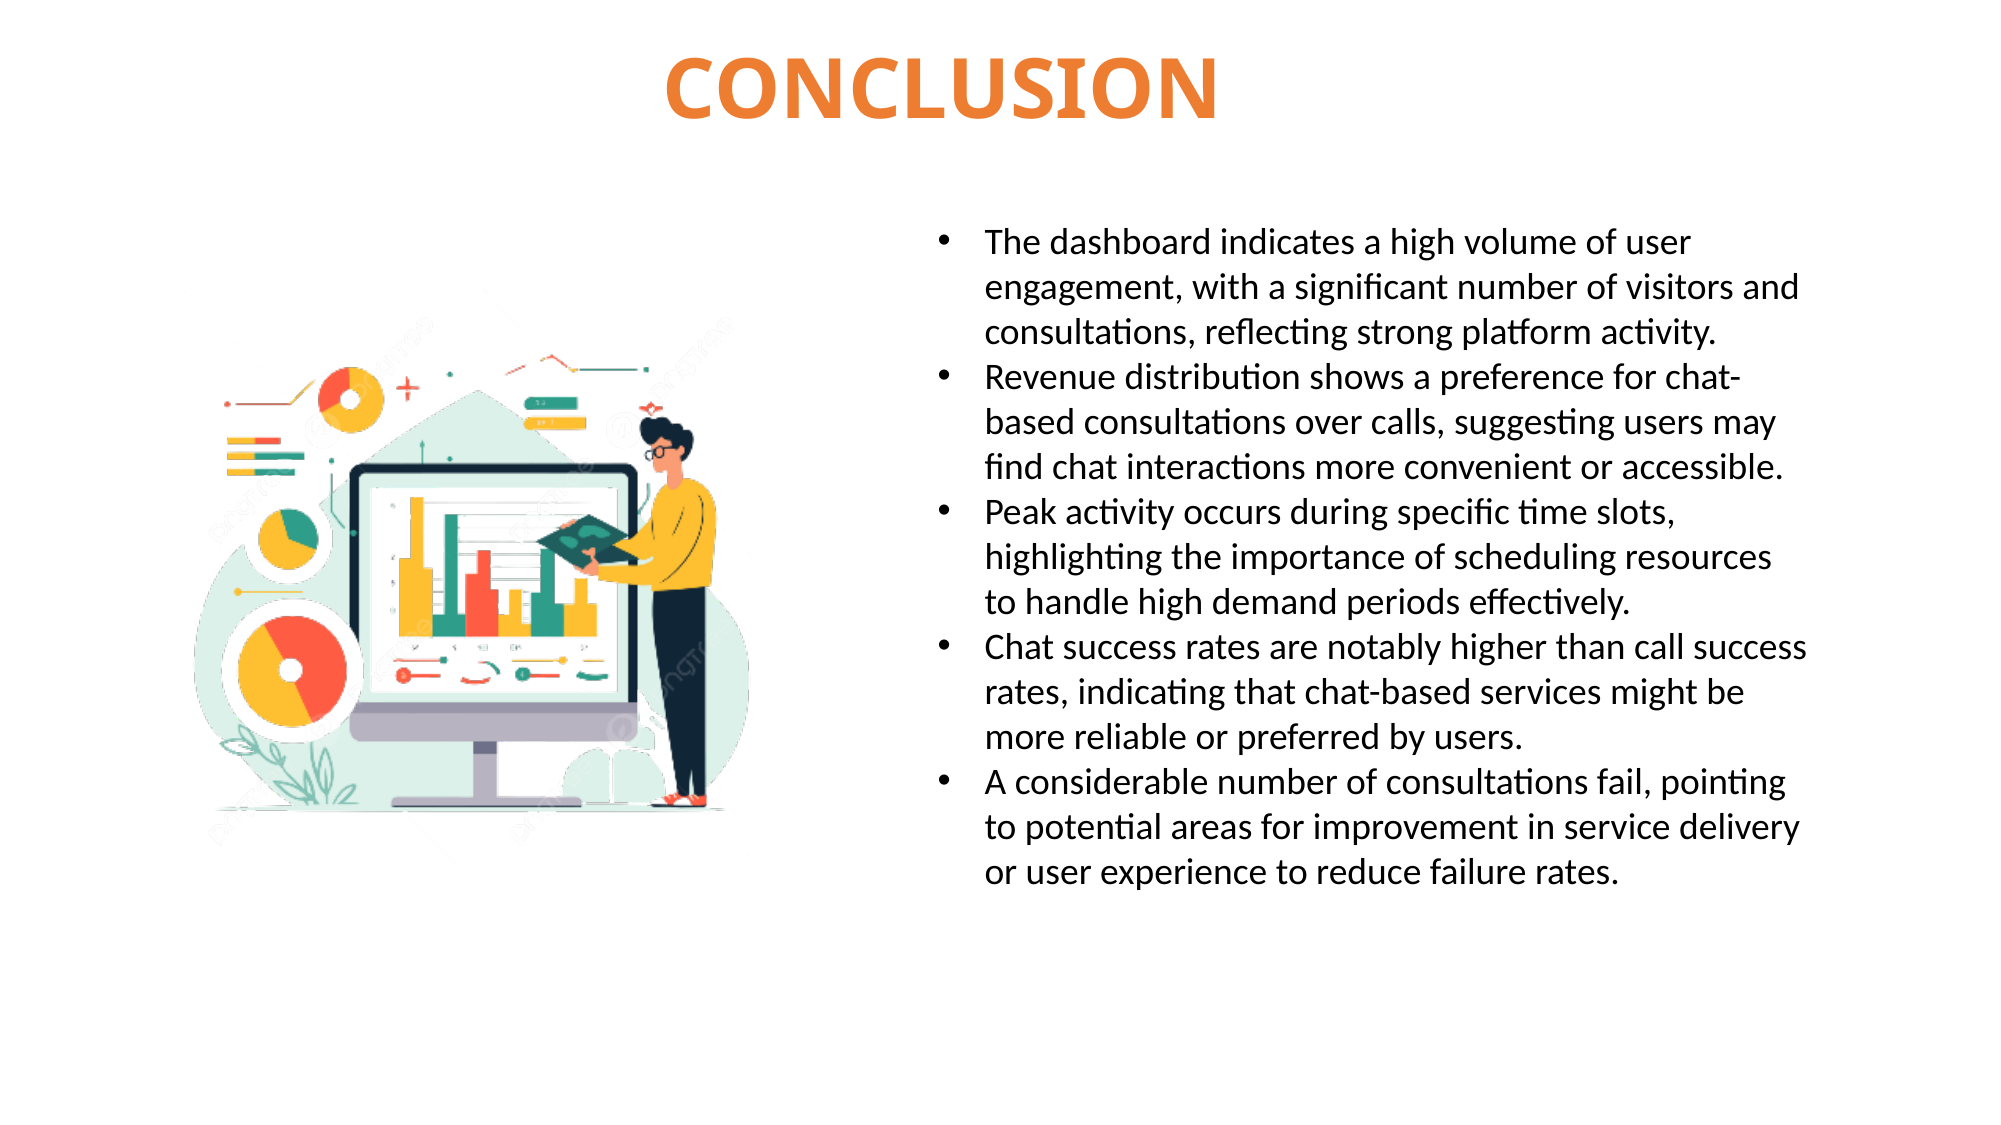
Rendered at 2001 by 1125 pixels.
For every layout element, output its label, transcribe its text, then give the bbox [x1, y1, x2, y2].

text_box The dashboard indicates a high volume of user engagement, with a significant number of visitors and consultations, reflecting strong platform activity. Revenue distribution shows a preference for chat-based consultations over calls, suggesting users may find chat interactions more convenient or accessible. Peak activity occurs during specific time slots, highlighting the importance of scheduling resources to handle high demand periods effectively. Chat success rates are notably higher than call success rates, indicating that chat-based services might be more reliable or preferred by users. A considerable number of consultations fail, pointing to potential areas for improvement in service delivery or user experience to reduce failure rates. [922, 209, 1826, 945]
text_box CONCLUSION [506, 27, 1379, 143]
picture [173, 280, 774, 881]
